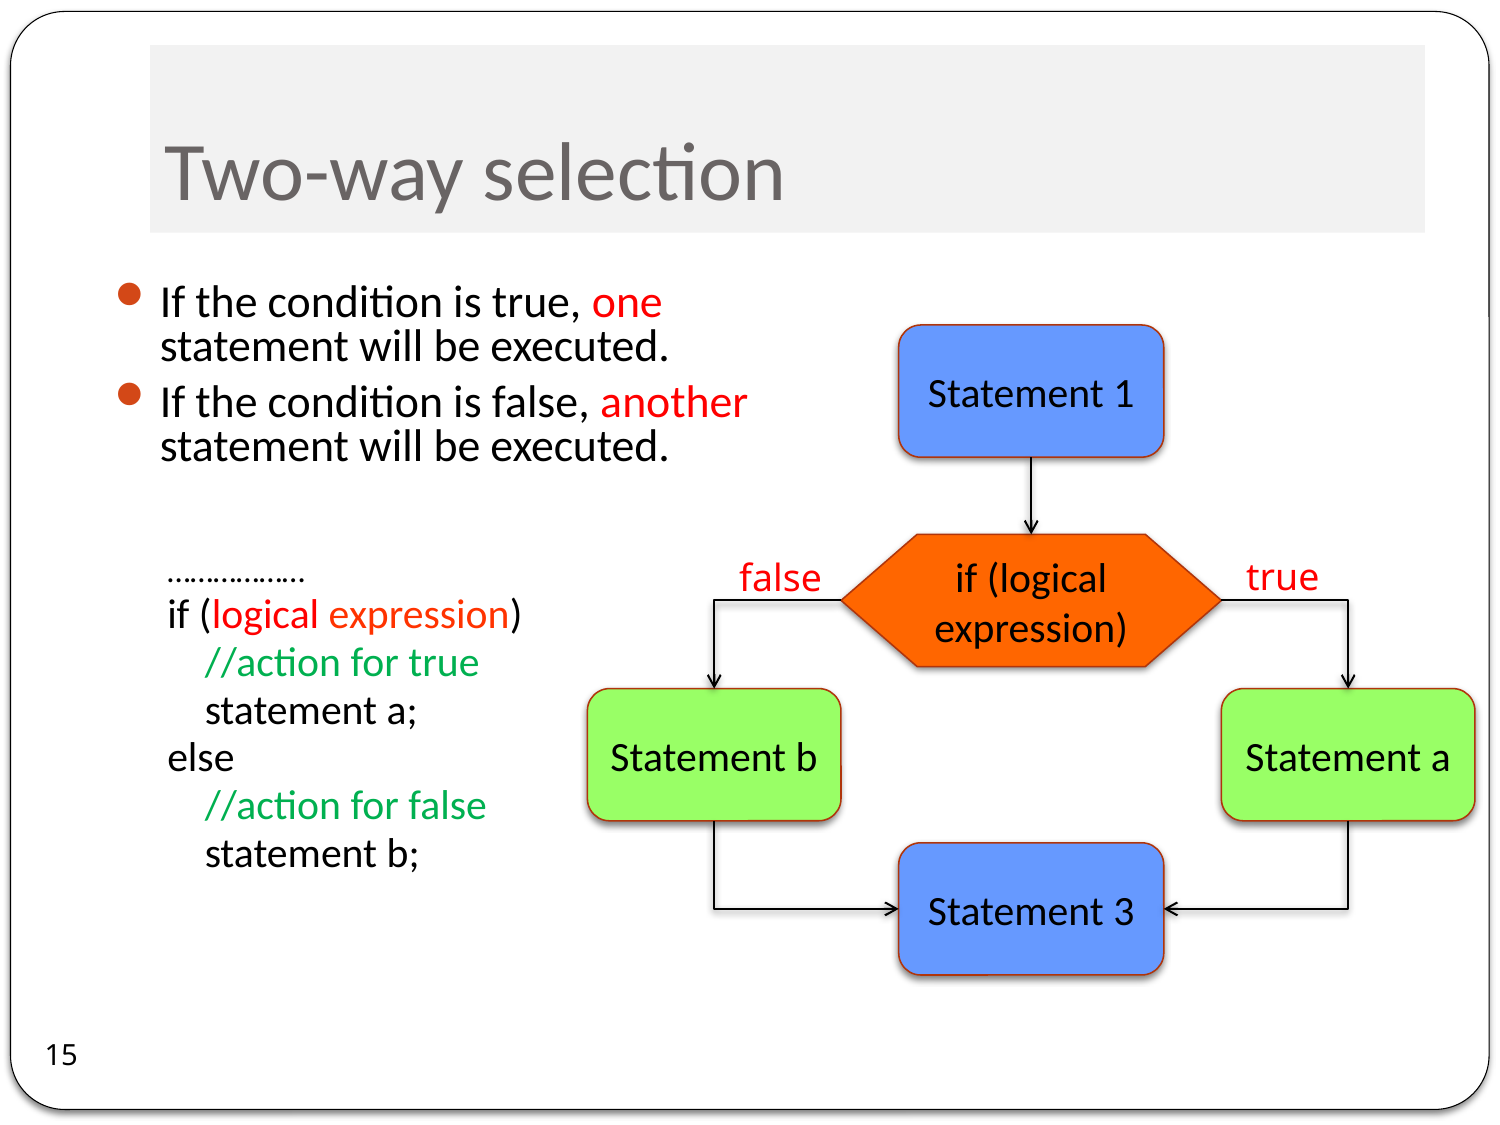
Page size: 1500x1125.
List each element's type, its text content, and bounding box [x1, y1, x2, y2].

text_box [1211, 772, 1301, 958]
text_box Statement 1 [897, 324, 1165, 458]
text_box true [1231, 545, 1335, 598]
text_box if (logical expression) [842, 533, 1220, 668]
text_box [1221, 600, 1349, 689]
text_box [714, 600, 842, 689]
text_box false [724, 546, 837, 598]
list If the condition is true, one statement will be executed. If the condition is false, another statement will be executed. ……………… if (logical expression) //action for true statement a; else //action for false statement b; [99, 275, 775, 988]
text_box Statement b [586, 687, 842, 822]
text_box Statement 3 [897, 842, 1165, 976]
title Two-way selection [150, 45, 1425, 233]
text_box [762, 772, 851, 958]
text_box Statement a [1220, 687, 1476, 822]
slide_number 15 [23, 1018, 99, 1094]
